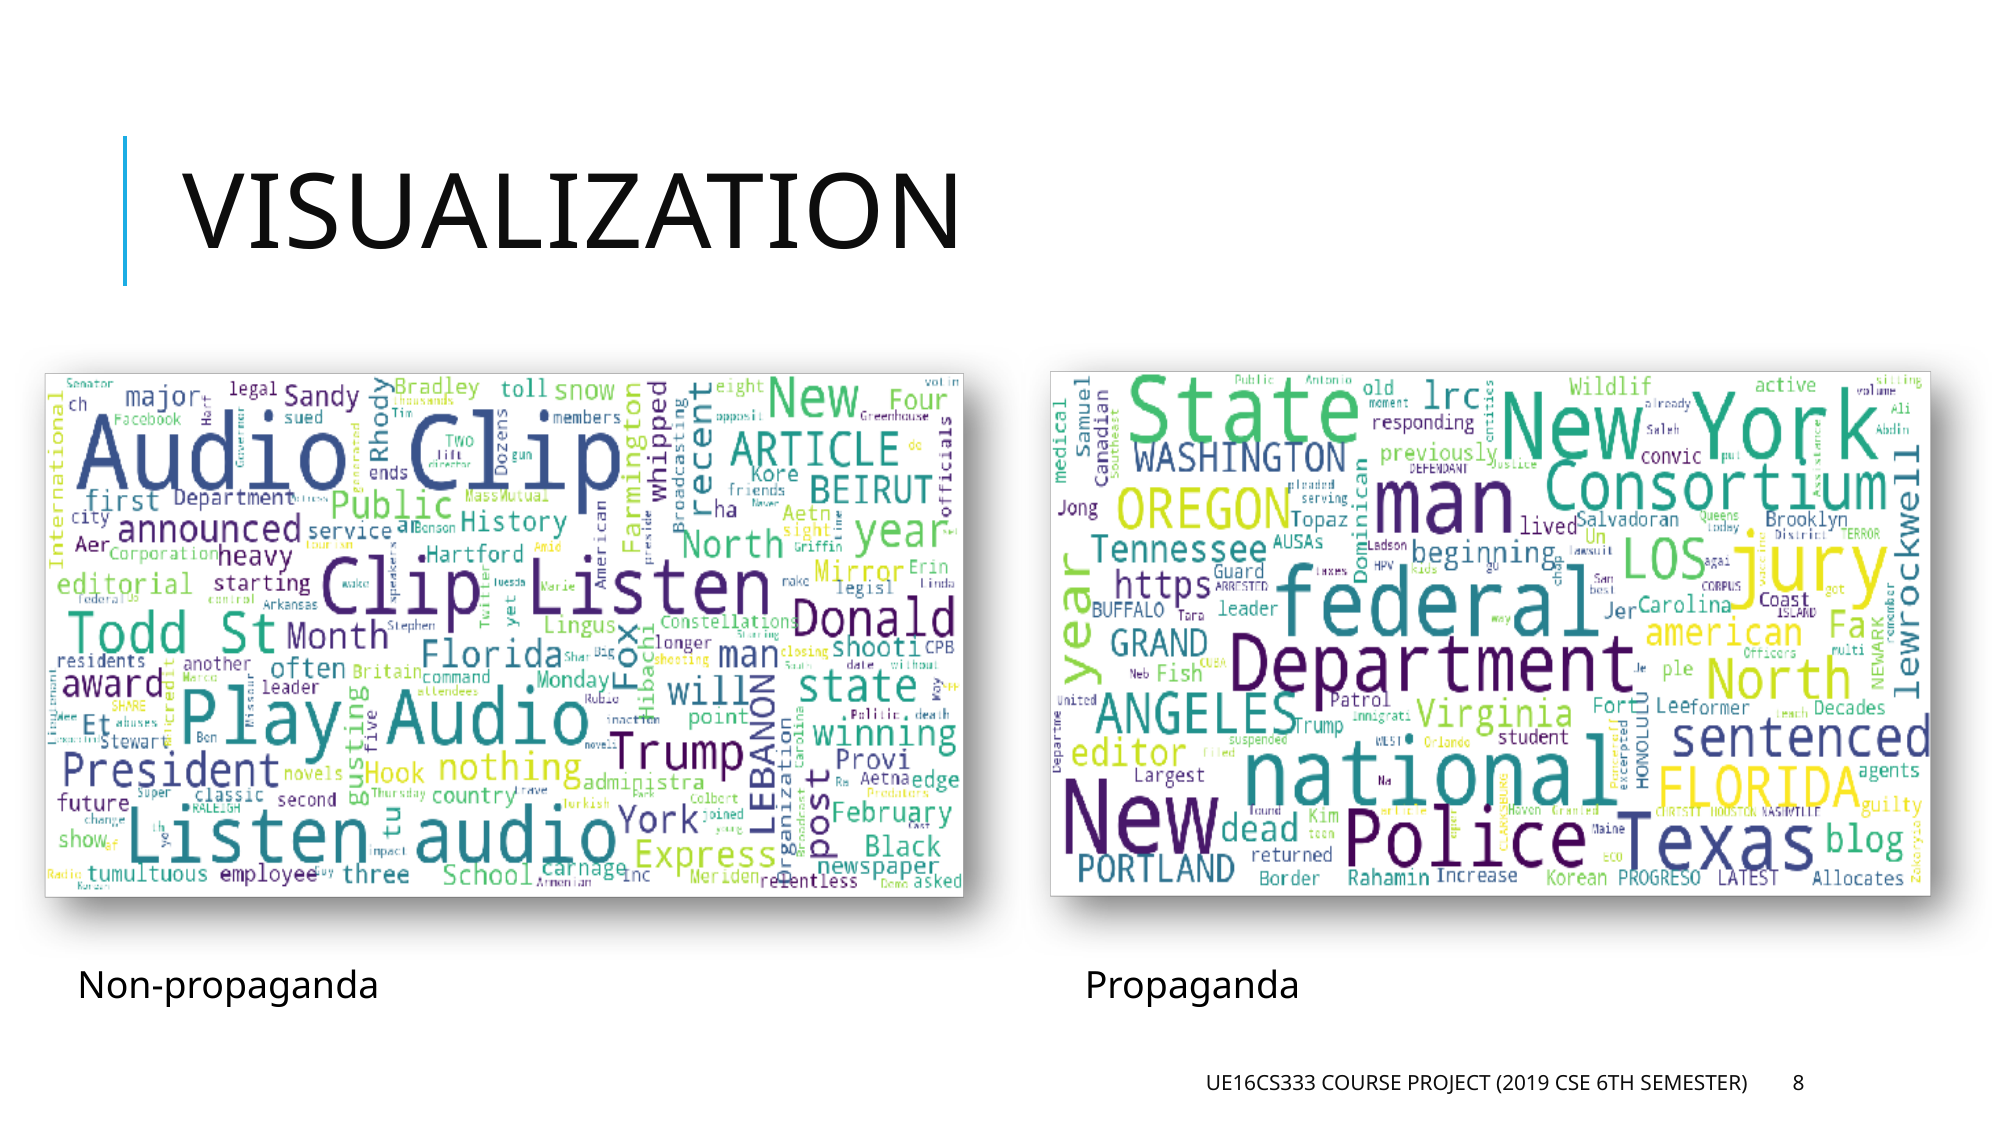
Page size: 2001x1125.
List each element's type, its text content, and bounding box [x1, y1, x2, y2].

slide_number 8 [1777, 1061, 1938, 1107]
title Visualization [168, 96, 1763, 342]
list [0, 358, 990, 936]
text_box Non-propaganda [62, 953, 972, 1014]
picture [1007, 356, 1956, 934]
text_box Propaganda [1070, 953, 1523, 1014]
footer UE16CS333 course project (2019 CSE 6th Semester) [794, 1061, 1763, 1107]
